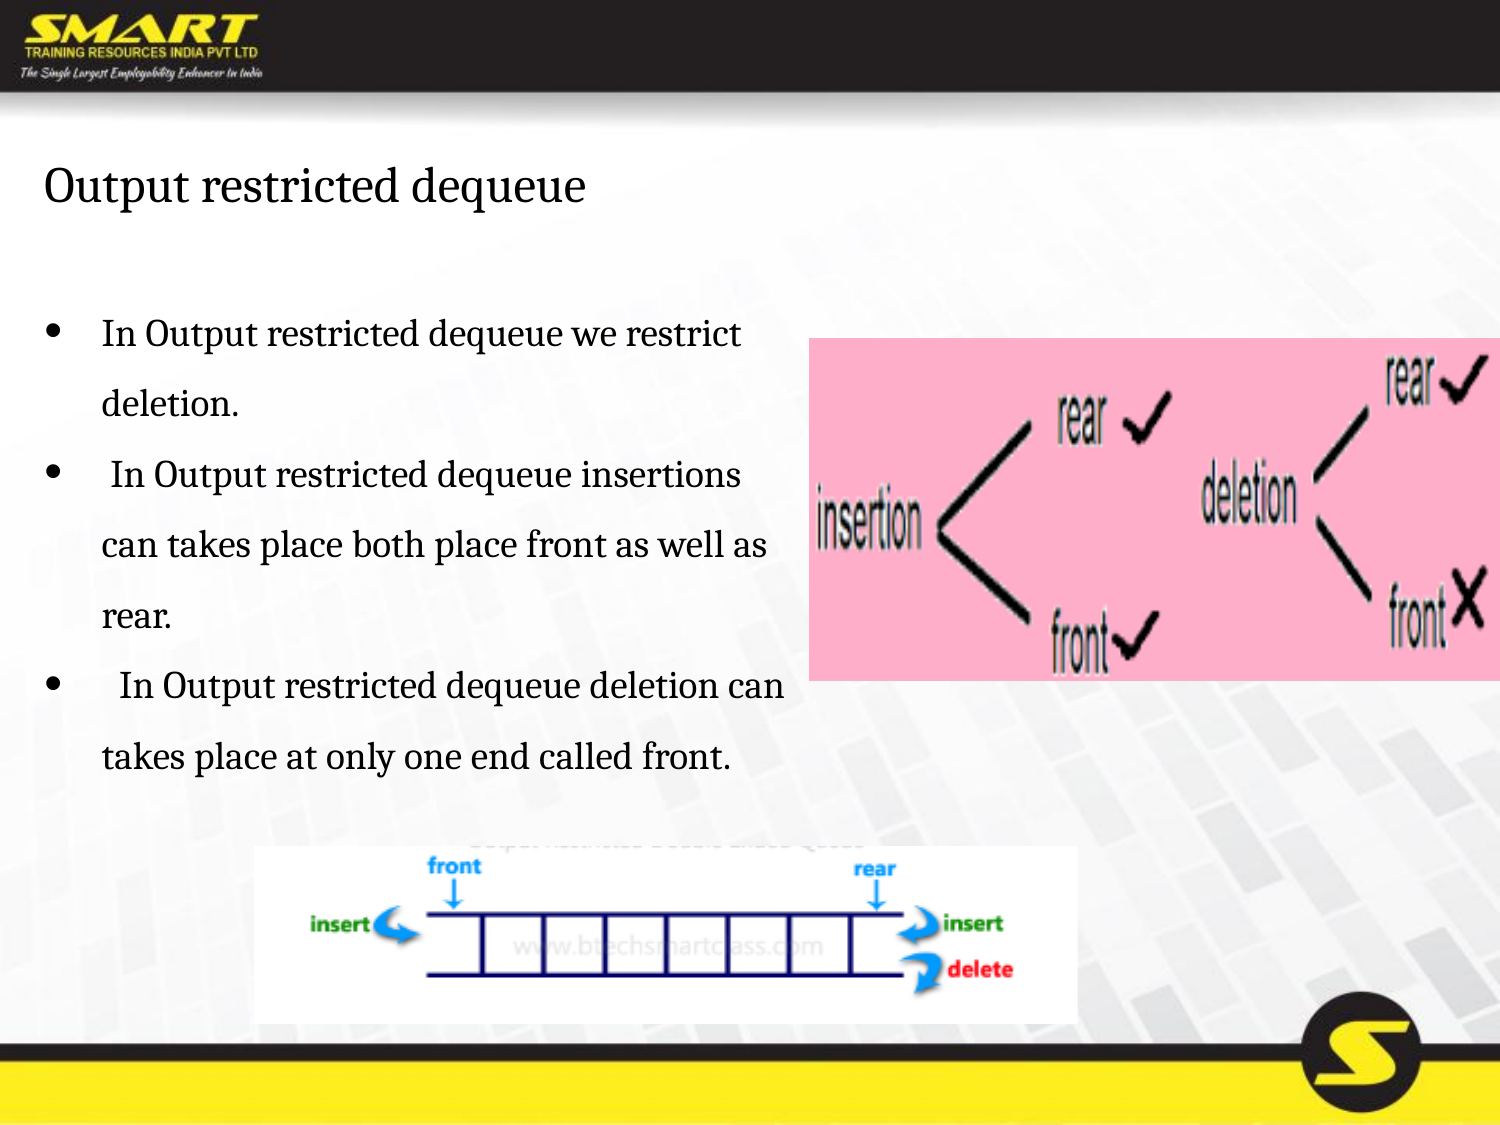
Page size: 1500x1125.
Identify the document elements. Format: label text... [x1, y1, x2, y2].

picture [0, 0, 1500, 1125]
list Output restricted dequeue In Output restricted dequeue we restrict deletion. In Output restricted dequeue insertions can takes place both place front as well as rear. In Output restricted dequeue deletion can takes place at only one end called front. [29, 113, 809, 819]
